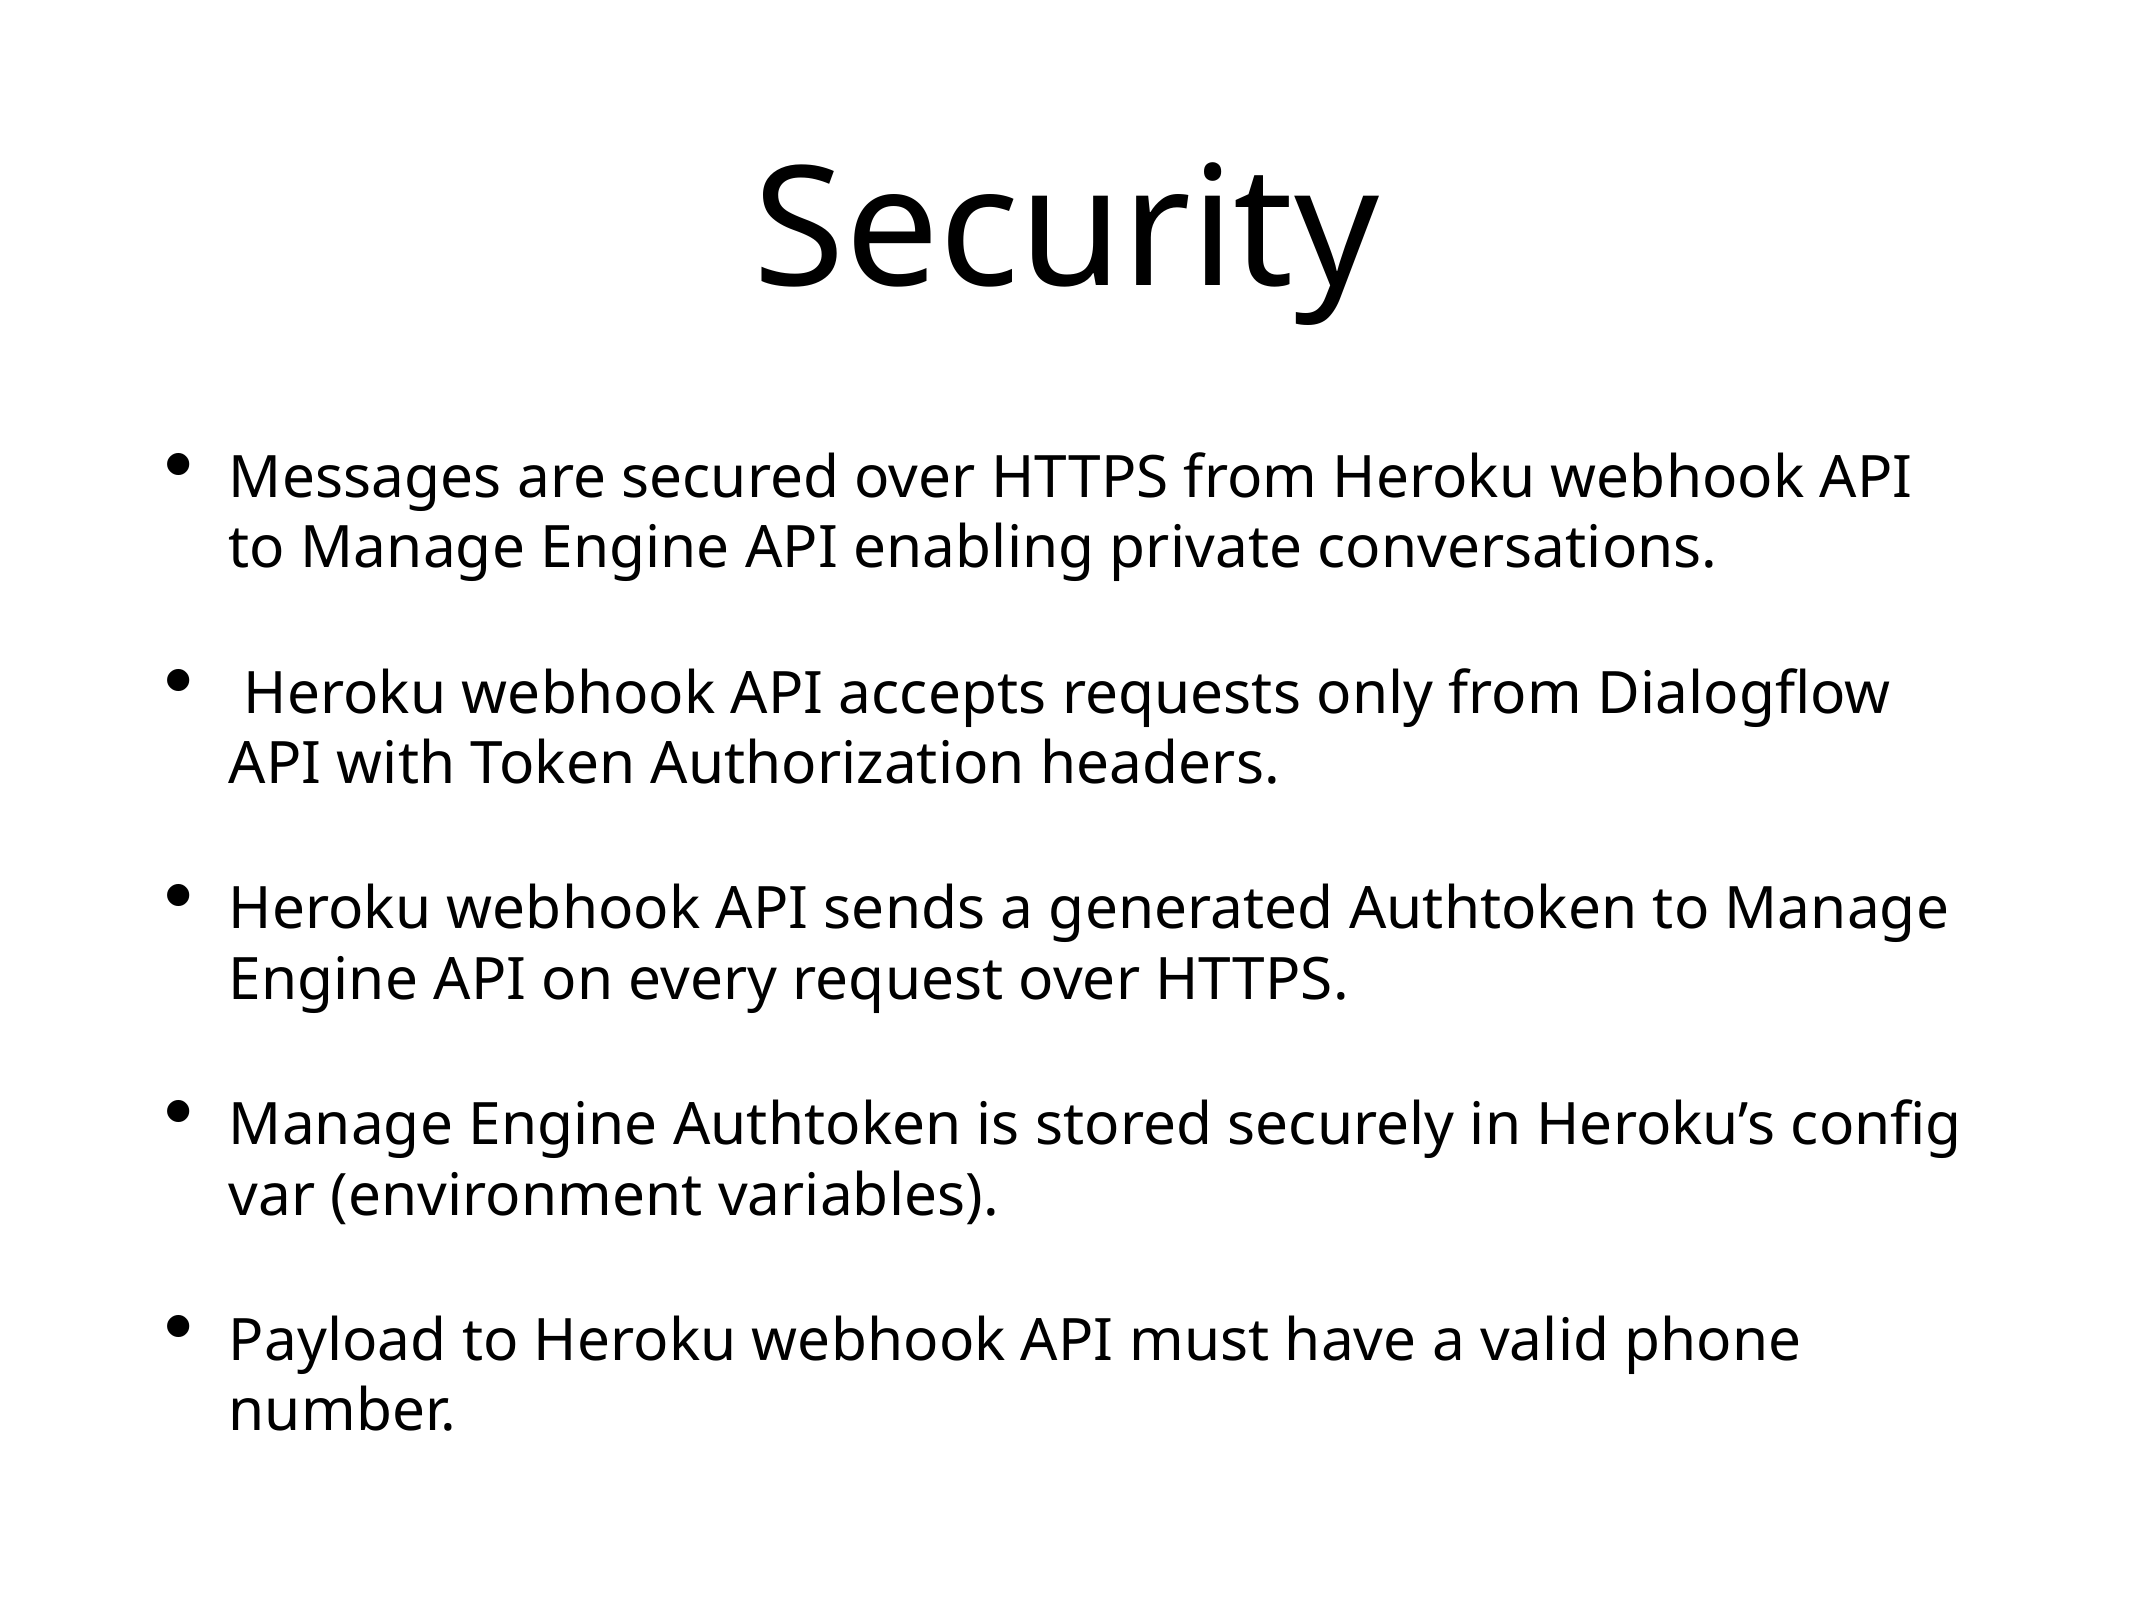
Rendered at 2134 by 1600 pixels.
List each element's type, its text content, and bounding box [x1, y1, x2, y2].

list Messages are secured over HTTPS from Heroku webhook API to Manage Engine API enabling private conversations. Heroku webhook API accepts requests only from Dialogflow API with Token Authorization headers. Heroku webhook API sends a generated Authtoken to Manage Engine API on every request over HTTPS. Manage Engine Authtoken is stored securely in Heroku’s config var (environment variables). Payload to Heroku webhook API must have a valid phone number. [155, 424, 1978, 1457]
title Security [155, 41, 1978, 397]
